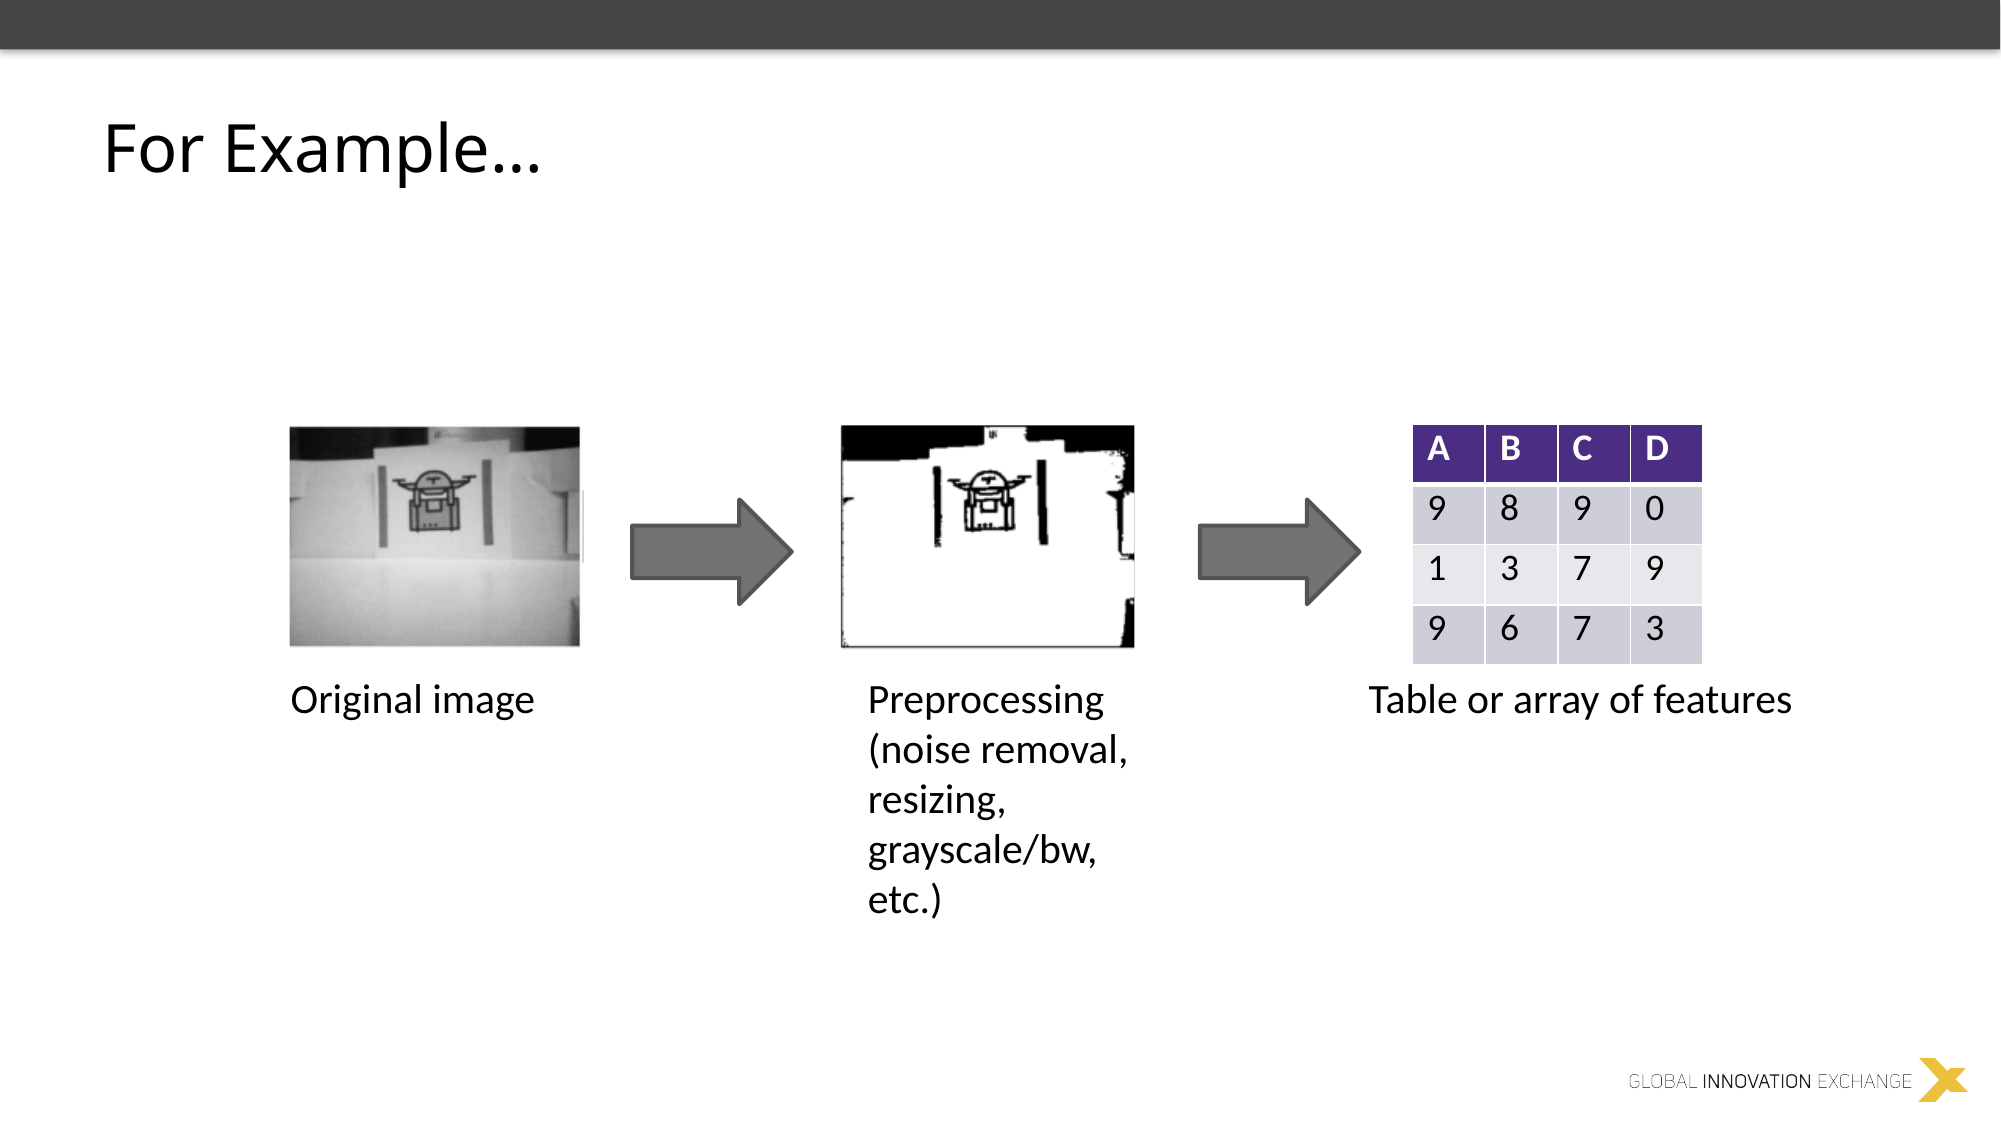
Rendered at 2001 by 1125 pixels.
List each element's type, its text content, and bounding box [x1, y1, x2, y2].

text_box Original image [275, 664, 551, 730]
table_header B [1486, 425, 1557, 482]
table_header D [1631, 425, 1702, 482]
table_cell 7 [1559, 606, 1630, 664]
table_cell 3 [1631, 606, 1702, 664]
table_cell 0 [1631, 487, 1702, 544]
table_cell 7 [1559, 545, 1630, 604]
table_cell 1 [1413, 545, 1484, 604]
table_cell 9 [1631, 545, 1702, 604]
text_box Preprocessing (noise removal, resizing, grayscale/bw, etc.) [853, 664, 1147, 930]
table_cell 6 [1486, 606, 1557, 664]
table_cell 8 [1486, 487, 1557, 544]
list For Example… [87, 69, 1938, 233]
text_box [1197, 497, 1362, 607]
table_header A [1413, 425, 1484, 482]
table_cell 3 [1486, 545, 1557, 604]
picture [289, 425, 584, 650]
text_box Table or array of features [1353, 664, 1808, 730]
table_header C [1559, 425, 1630, 482]
picture [840, 425, 1135, 650]
table_cell 9 [1413, 606, 1484, 664]
text_box [630, 497, 794, 607]
table_cell 9 [1559, 487, 1630, 544]
table_cell 9 [1413, 487, 1484, 544]
picture [1619, 1053, 1979, 1107]
